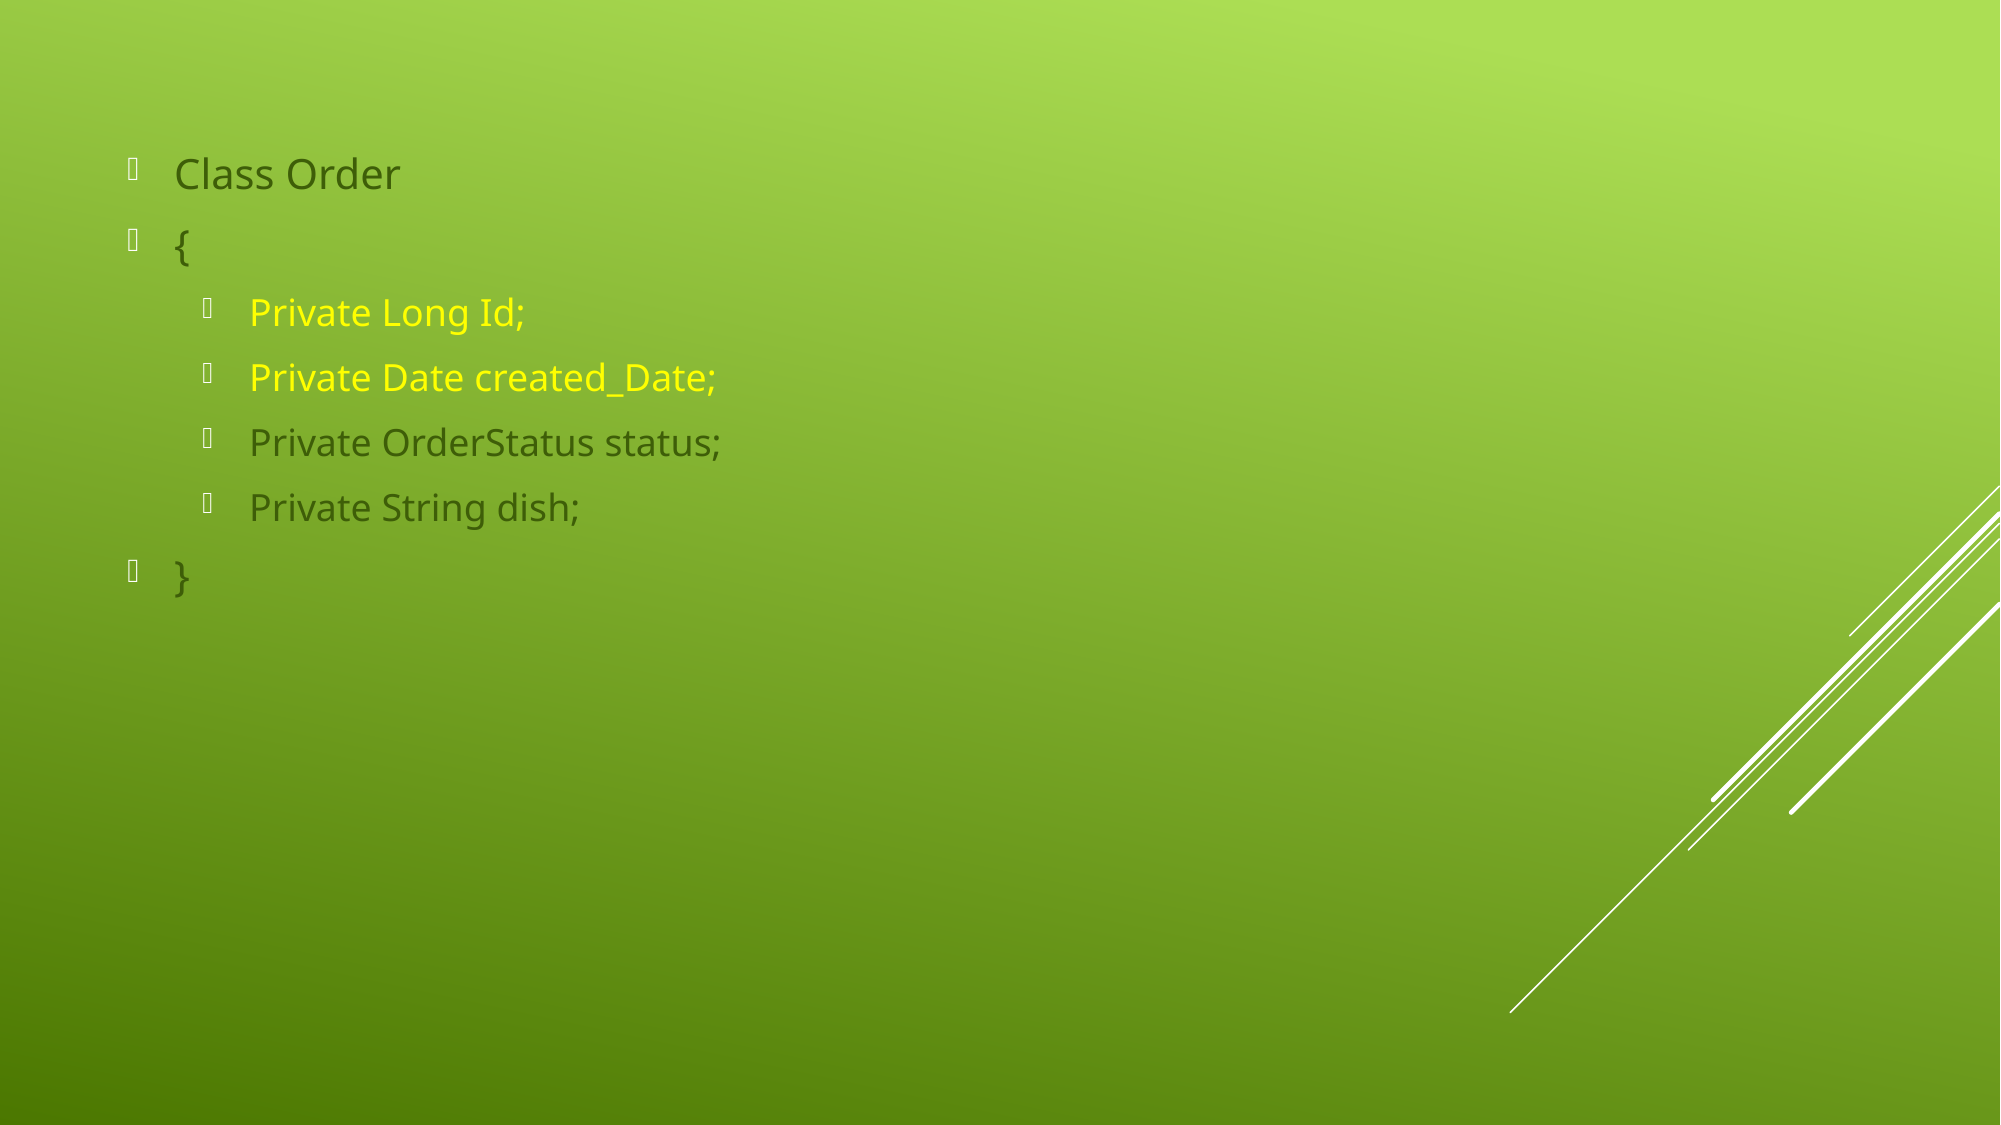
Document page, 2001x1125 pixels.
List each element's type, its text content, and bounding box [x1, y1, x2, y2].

list Class Order { Private Long Id; Private Date created_Date; Private OrderStatus status; Private String dish; } [112, 112, 1513, 706]
